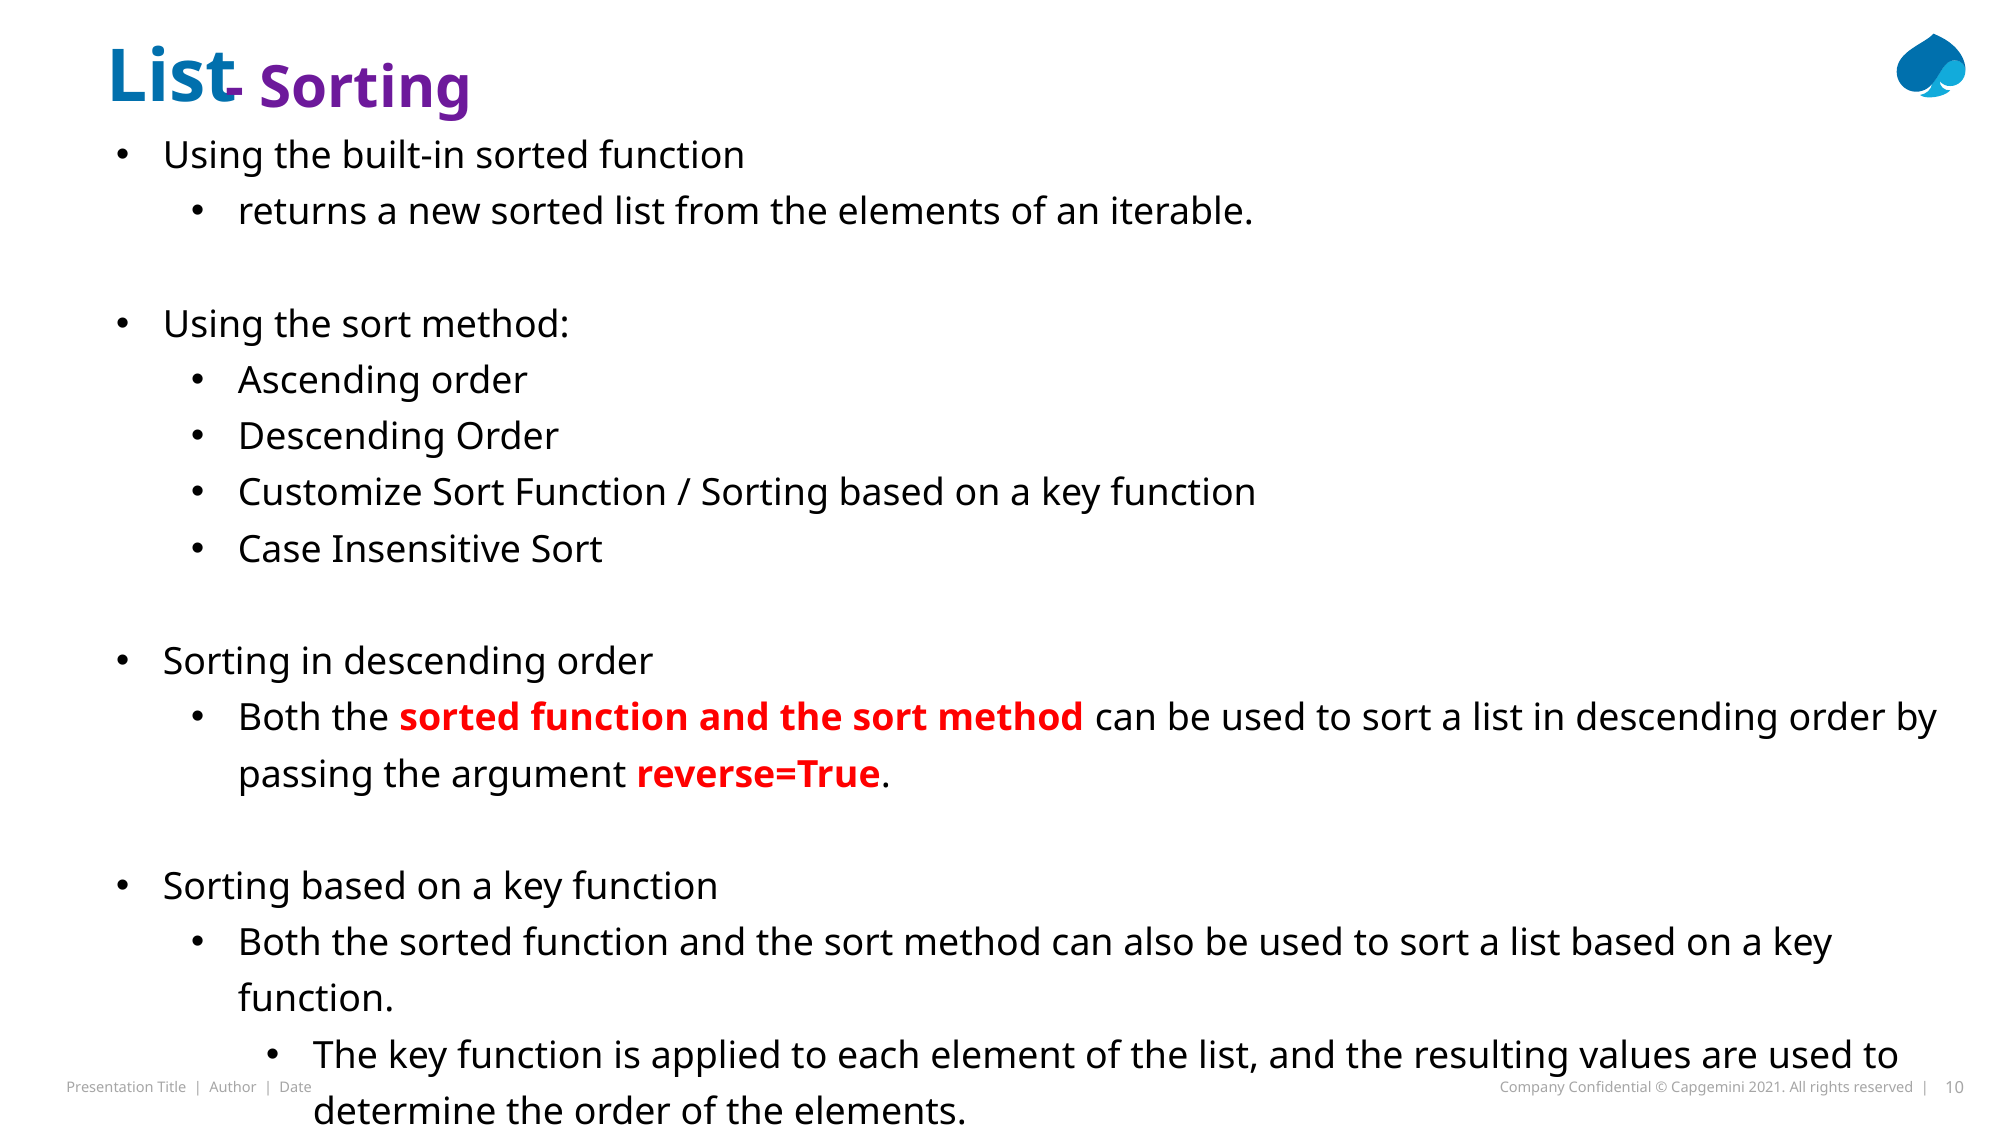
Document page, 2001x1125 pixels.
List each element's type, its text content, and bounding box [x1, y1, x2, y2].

text_box Using the built-in sorted function returns a new sorted list from the elements of an iterable. Using the sort method: Ascending order Descending Order Customize Sort Function / Sorting based on a key function Case Insensitive Sort Sorting in descending order Both the sorted function and the sort method can be used to sort a list in descending order by passing the argument reverse=True. Sorting based on a key function Both the sorted function and the sort method can also be used to sort a list based on a key function. The key function is applied to each element of the list, and the resulting values are used to determine the order of the elements. [89, 112, 1957, 1125]
list List [106, 28, 198, 112]
text_box - Sorting [198, 23, 524, 127]
